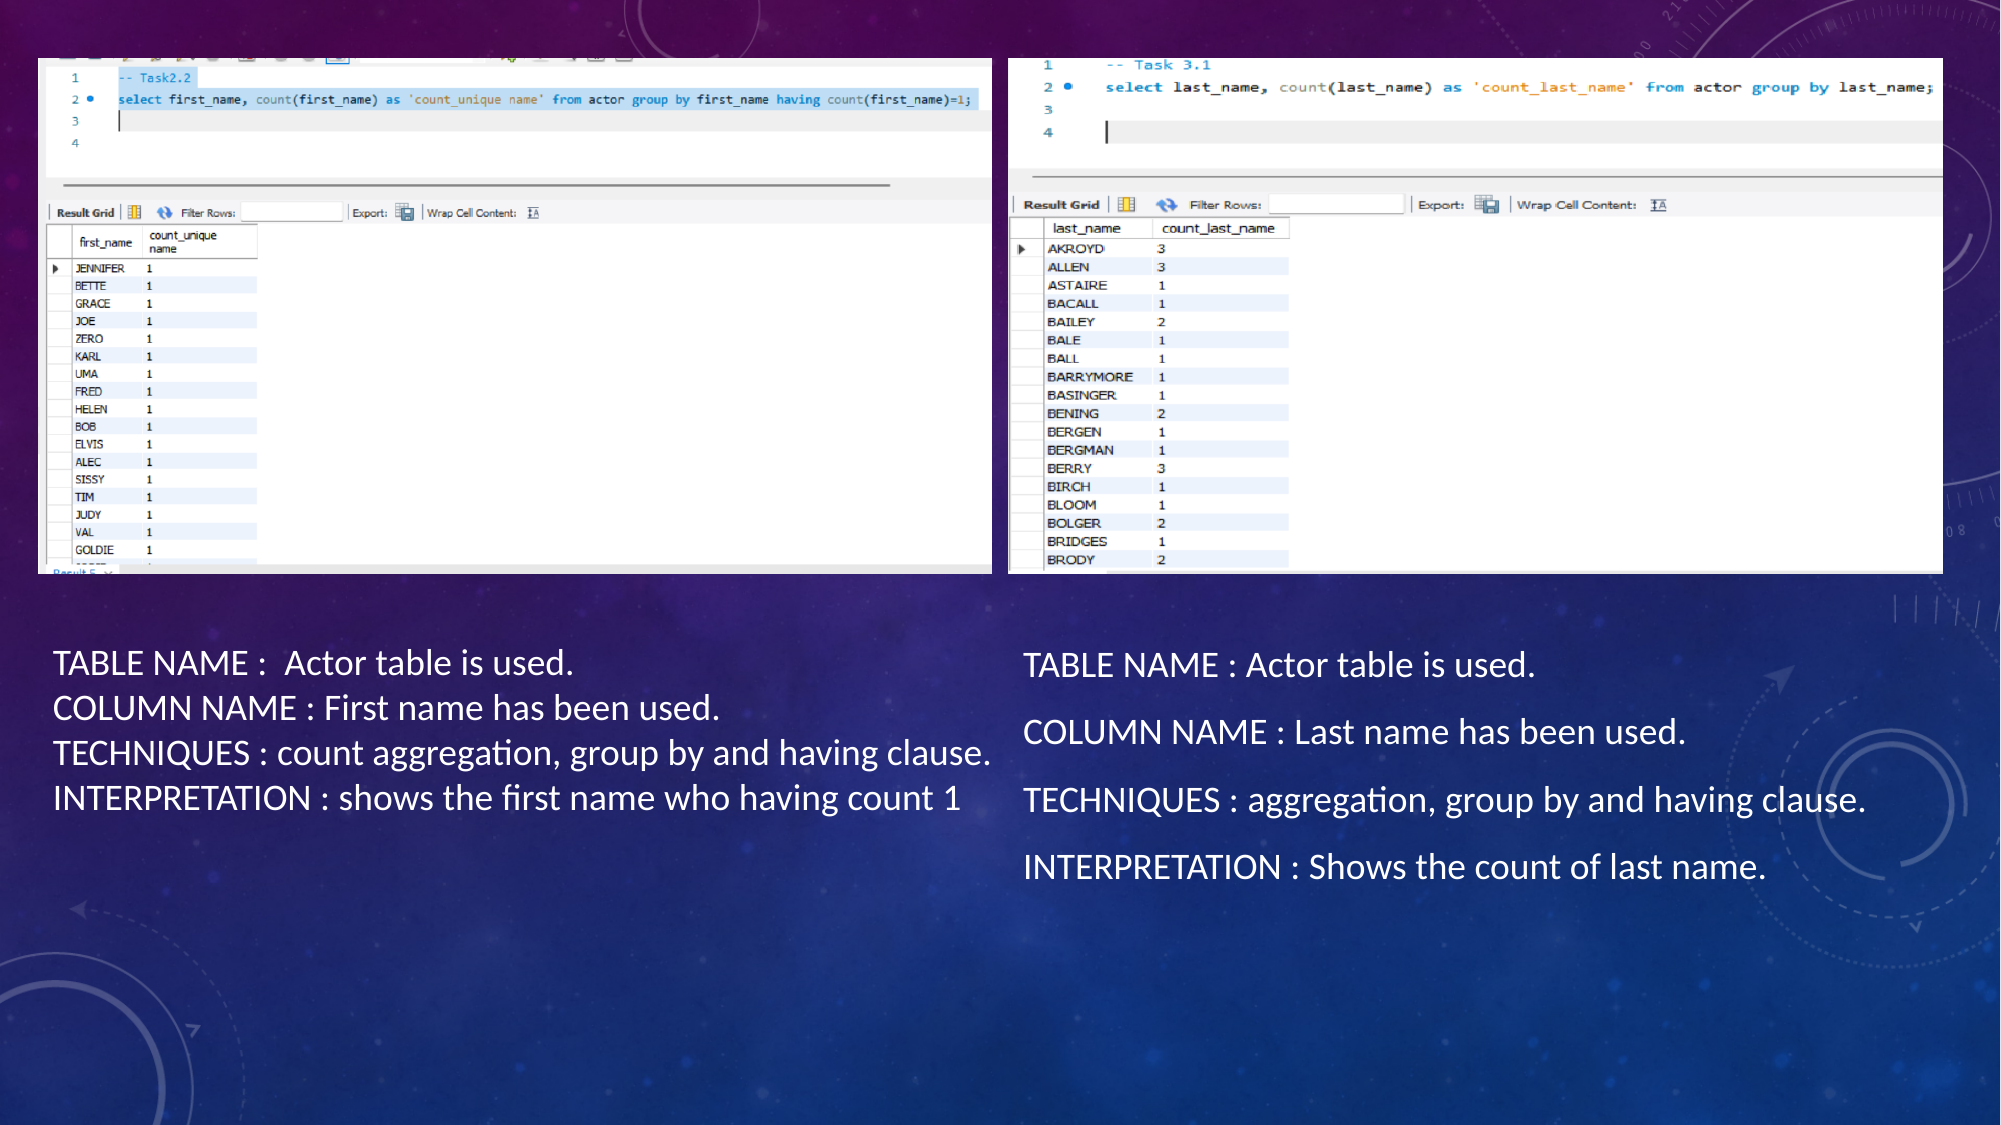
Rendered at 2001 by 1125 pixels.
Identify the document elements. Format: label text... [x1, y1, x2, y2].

text_box TABLE NAME : Actor table is used. COLUMN NAME : First name has been used. TECHNIQUES : count aggregation, group by and having clause. INTERPRETATION : shows the first name who having count 1 [38, 630, 1008, 871]
picture [0, 0, 2001, 1125]
text_box TABLE NAME : Actor table is used. COLUMN NAME : Last name has been used. TECHNIQUES : aggregation, group by and having clause. INTERPRETATION : Shows the count of last name. [1008, 609, 1943, 985]
